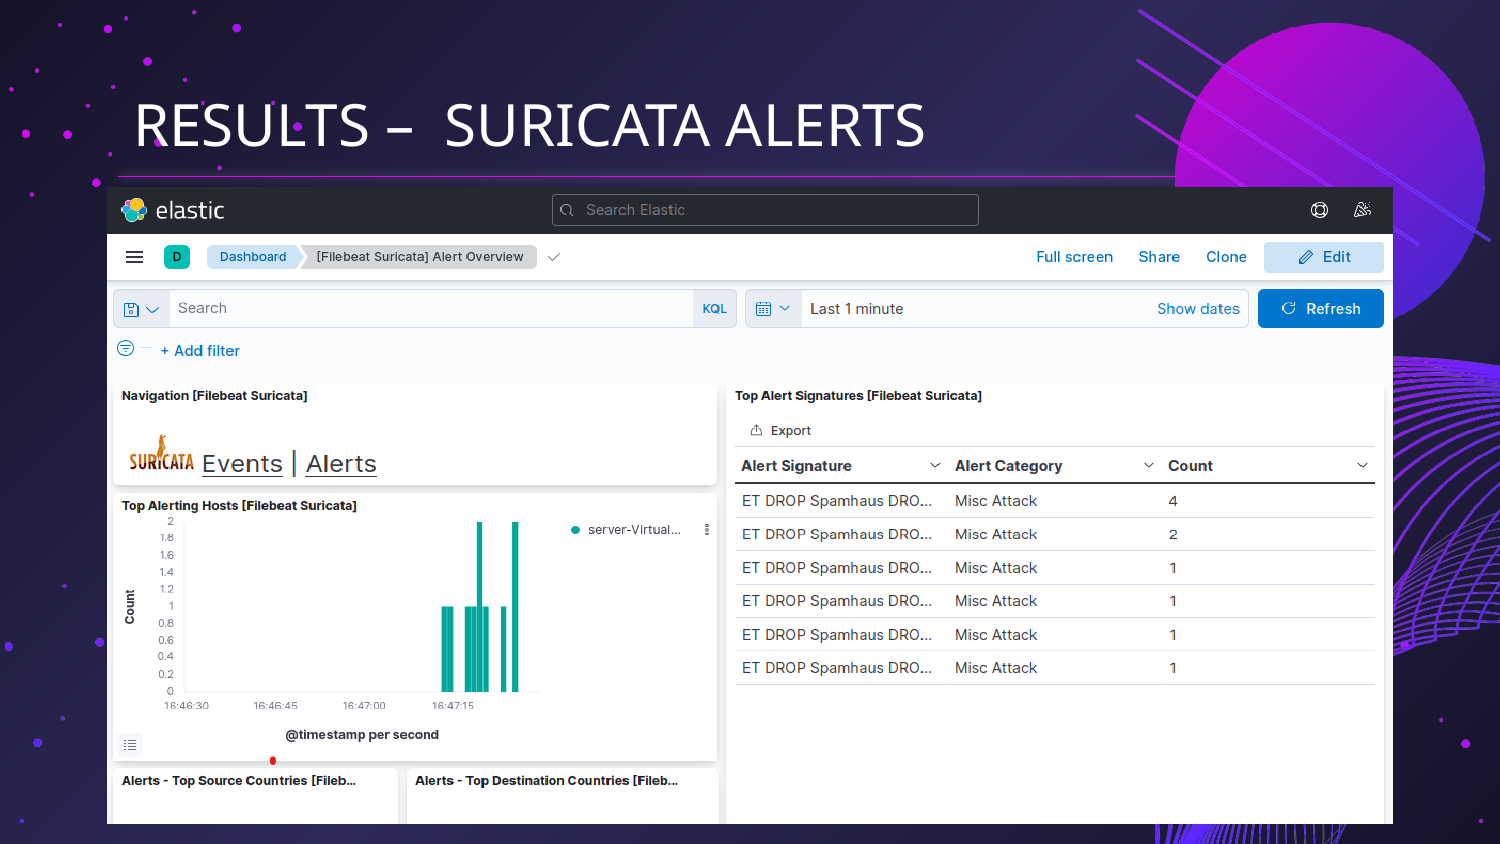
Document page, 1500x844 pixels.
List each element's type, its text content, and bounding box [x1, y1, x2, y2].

picture [4, 9, 1500, 844]
title RESULTS – SURICATA ALERTS [118, 72, 1382, 167]
